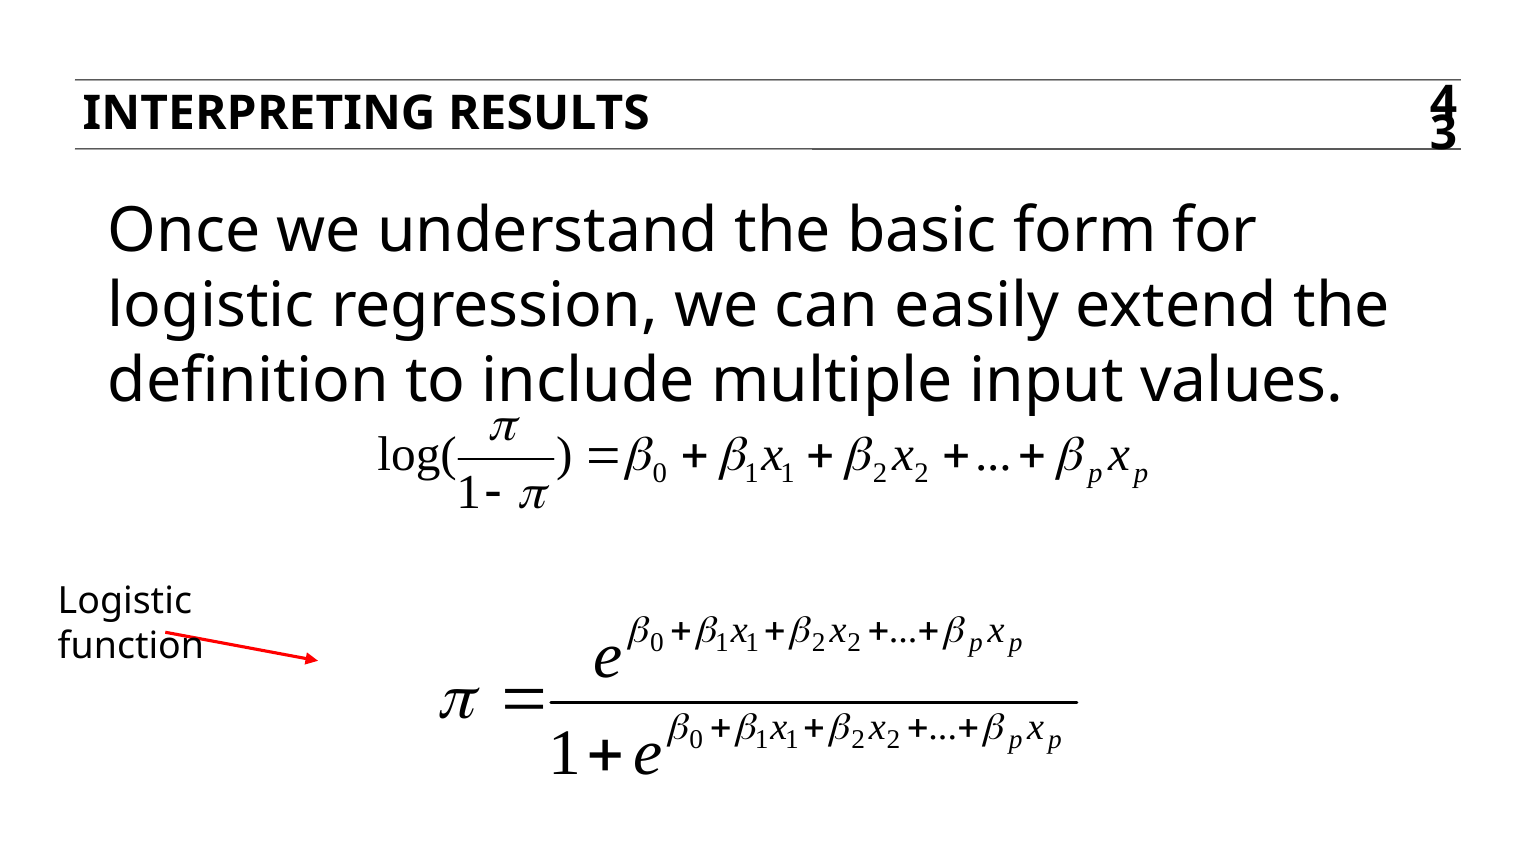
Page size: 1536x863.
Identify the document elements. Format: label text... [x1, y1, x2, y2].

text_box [431, 599, 1089, 789]
text_box Logistic function [42, 568, 266, 674]
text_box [370, 393, 1157, 520]
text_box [165, 632, 319, 662]
slide_number 43 [1419, 86, 1461, 138]
list Interpreting results [67, 81, 1118, 132]
text_box Once we understand the basic form for logistic regression, we can easily extend the definition to include multiple input values. [92, 181, 1468, 421]
